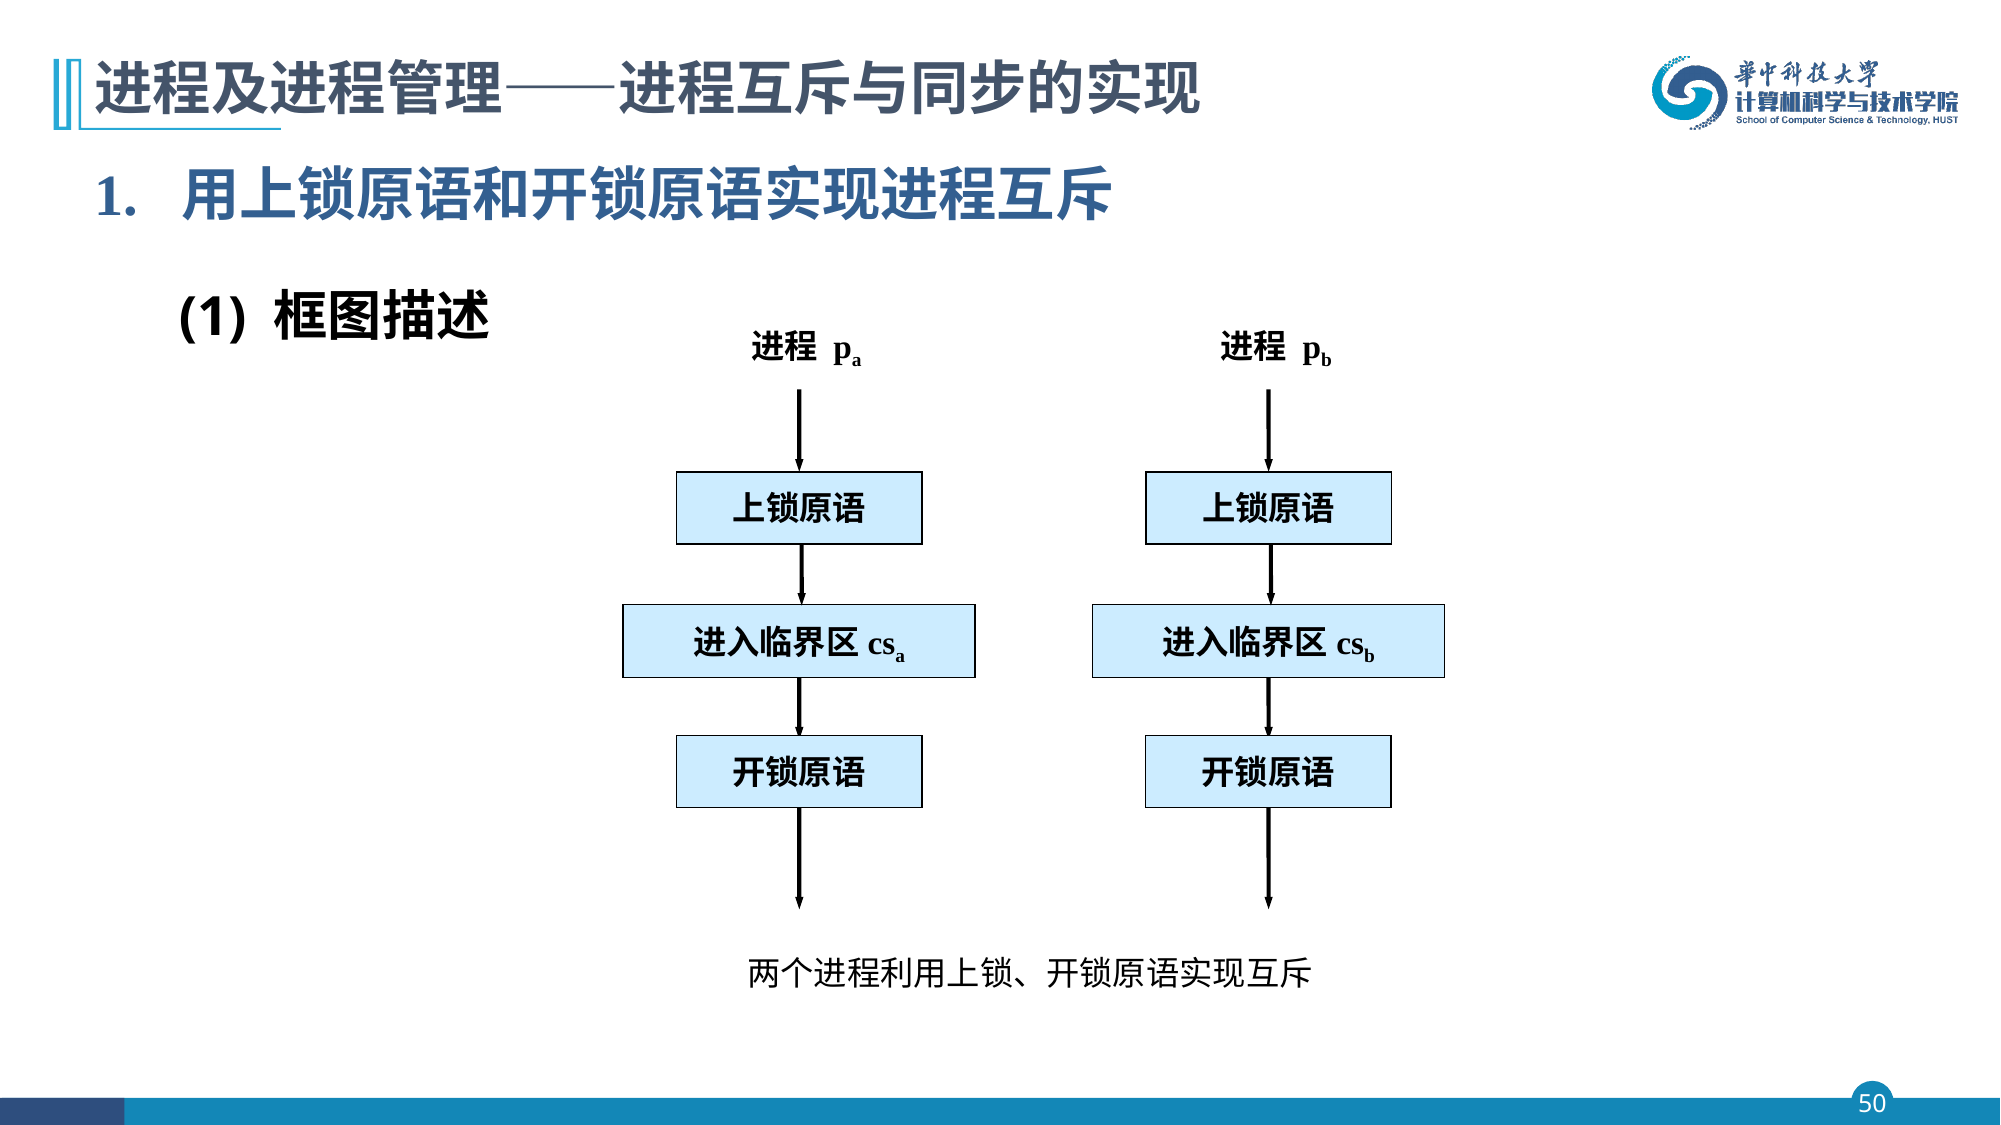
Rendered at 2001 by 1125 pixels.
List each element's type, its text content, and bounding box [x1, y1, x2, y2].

title 进程及进程管理——进程互斥与同步的实现 [80, 51, 1653, 137]
text_box 1. 用上锁原语和开锁原语实现进程互斥 (1) 框图描述 [80, 136, 1445, 354]
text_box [623, 317, 1445, 910]
text_box 两个进程利用上锁、开锁原语实现互斥 [732, 936, 1352, 1000]
picture [1653, 56, 1678, 79]
picture [1653, 56, 1958, 130]
